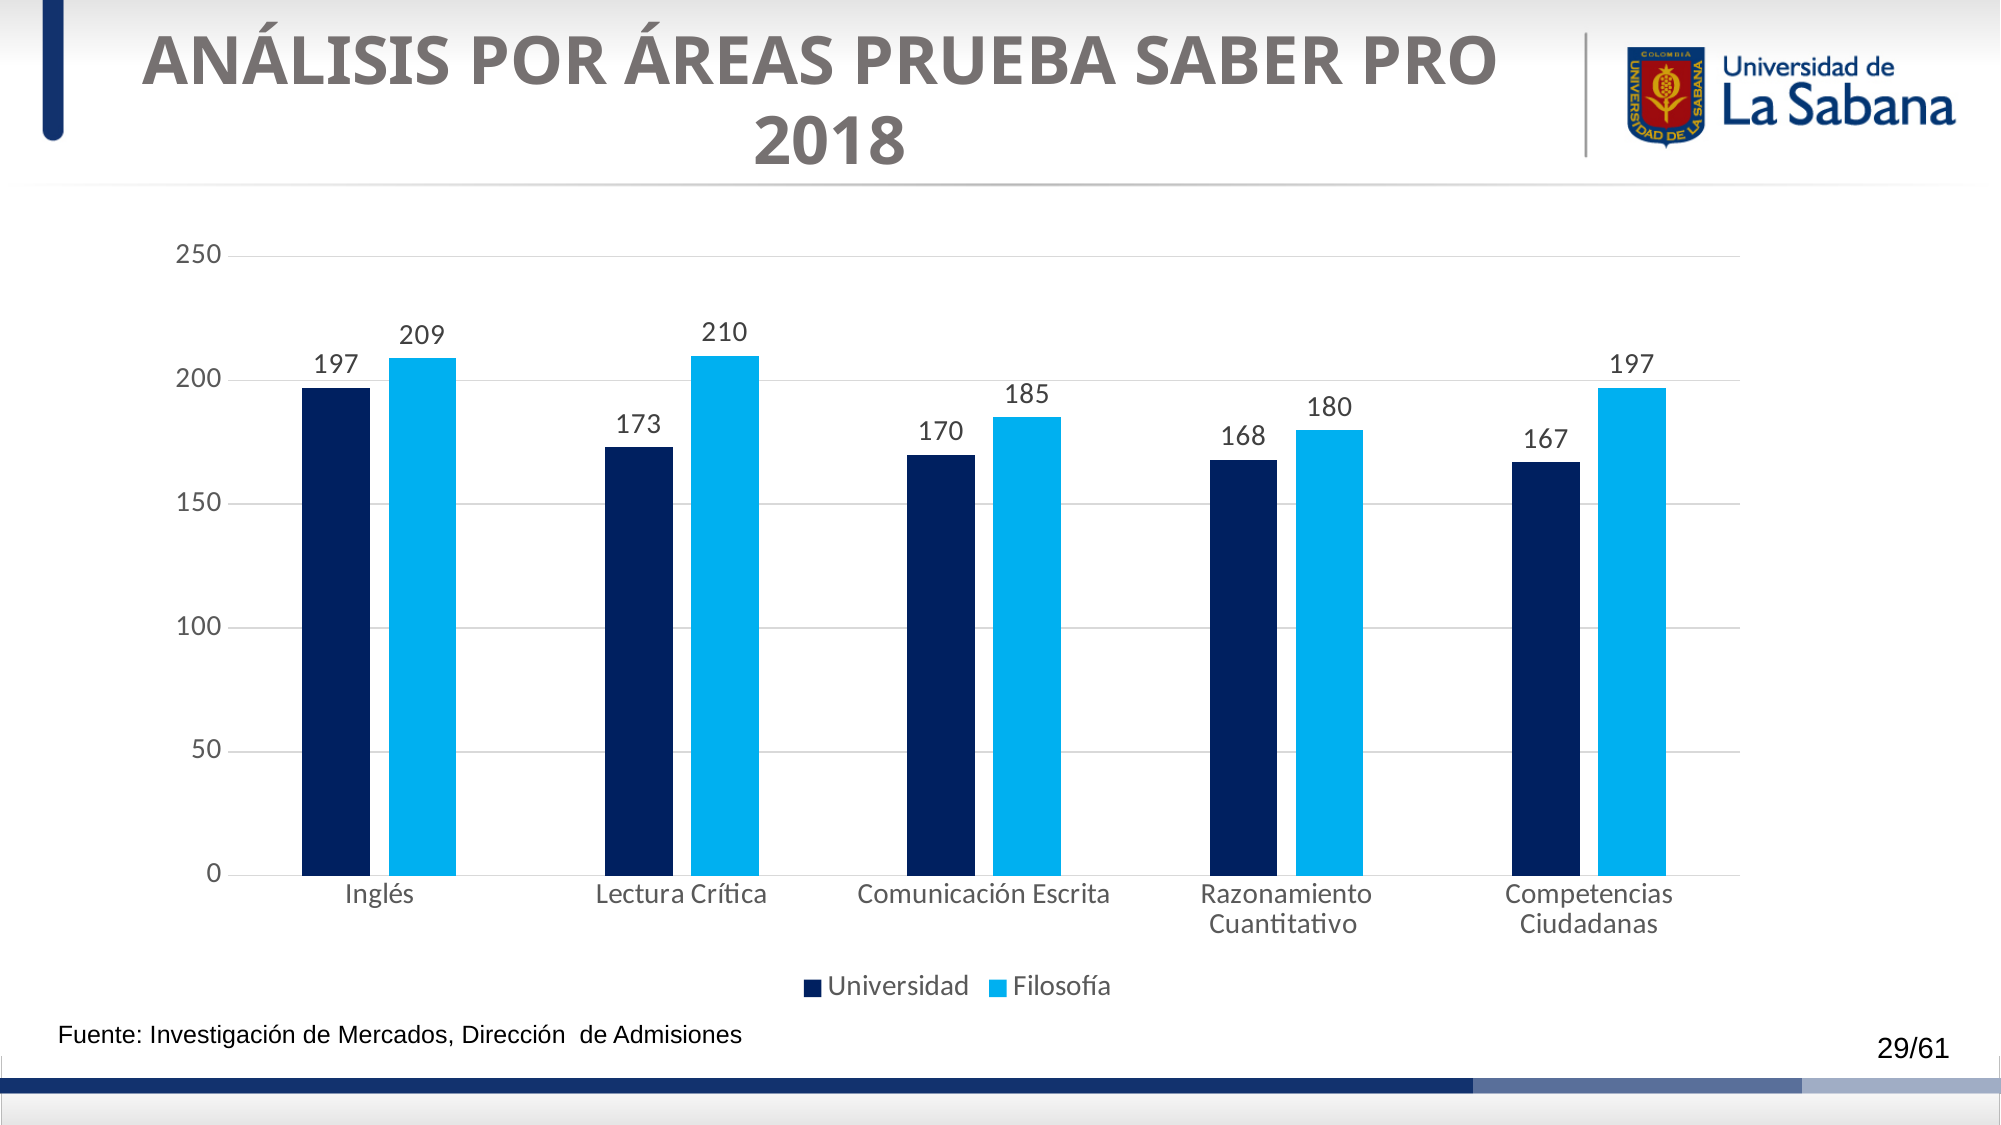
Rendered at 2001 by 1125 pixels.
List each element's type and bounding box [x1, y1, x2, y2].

chart [142, 225, 1773, 1010]
text_box [0, 0, 2000, 1125]
